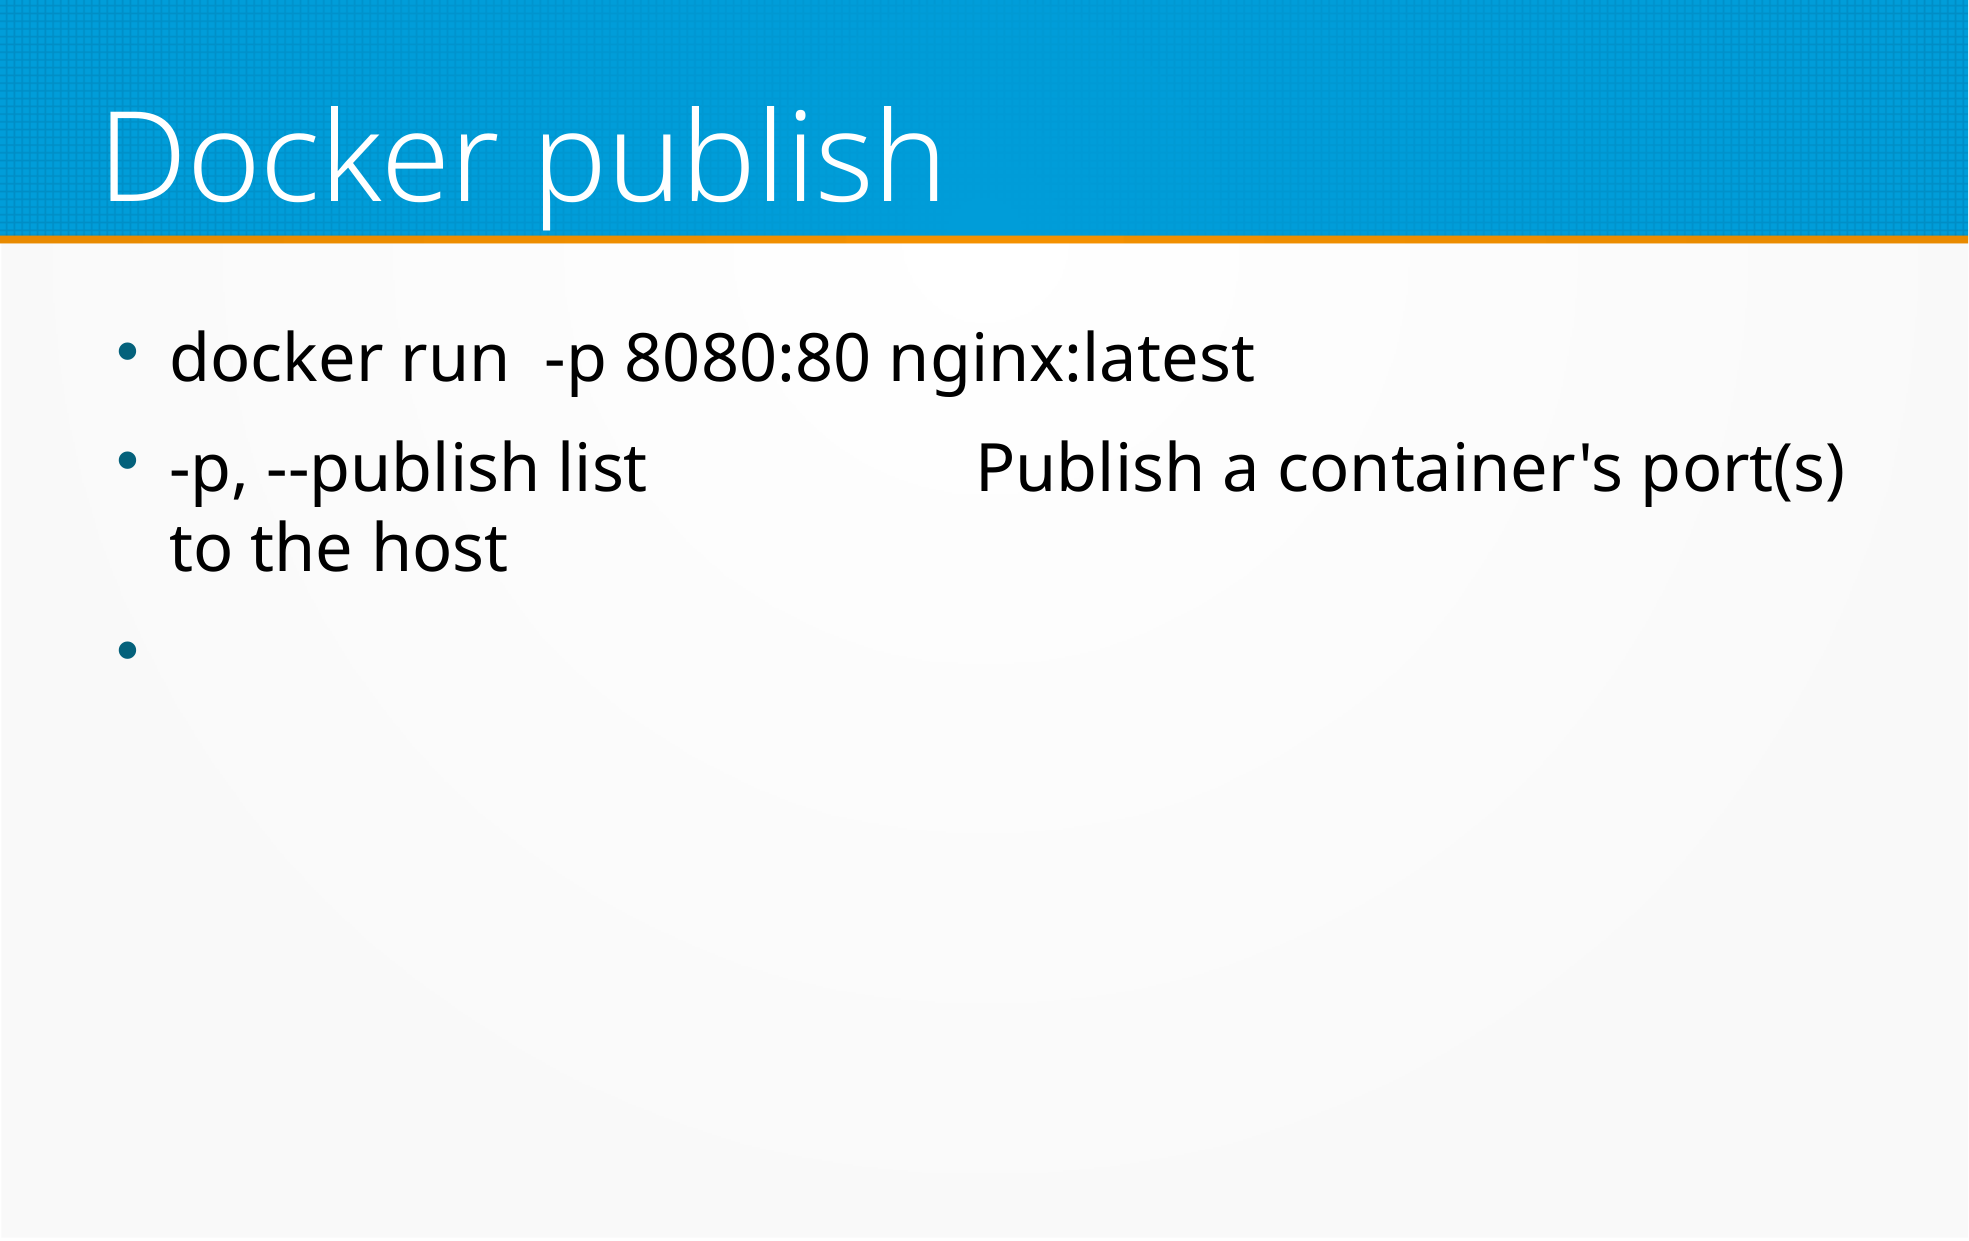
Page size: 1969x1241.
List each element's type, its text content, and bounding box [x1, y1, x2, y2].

text_box docker run -p 8080:80 nginx:latest -p, --publish list Publish a container's port(s) to the host [98, 314, 1860, 1080]
picture [0, 236, 1969, 1241]
text_box Docker publish [98, 19, 1870, 227]
